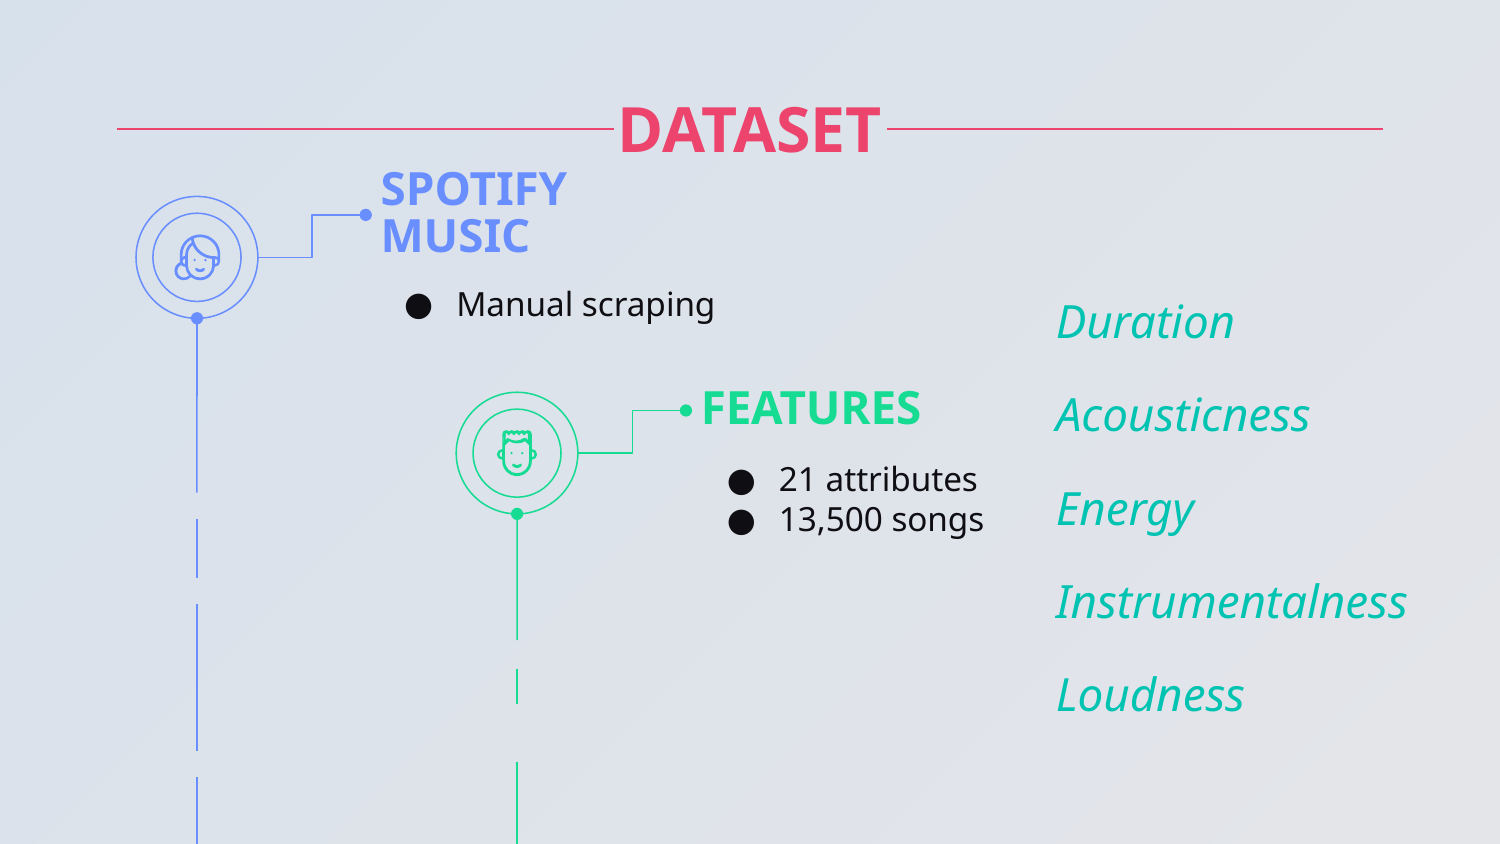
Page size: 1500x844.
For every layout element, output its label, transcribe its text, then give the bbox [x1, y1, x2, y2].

subtitle Manual scraping [366, 251, 809, 325]
title Duration Acousticness Energy Instrumentalness Loudness [1040, 292, 1446, 730]
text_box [135, 196, 259, 319]
title FEATURES [685, 387, 979, 434]
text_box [257, 214, 366, 258]
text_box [496, 429, 538, 477]
subtitle 21 attributes 13,500 songs [688, 446, 1040, 520]
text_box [577, 410, 687, 454]
title SPOTIFY MUSIC [365, 192, 659, 238]
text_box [455, 391, 579, 515]
title DATASET [116, 88, 1383, 167]
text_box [174, 234, 221, 281]
